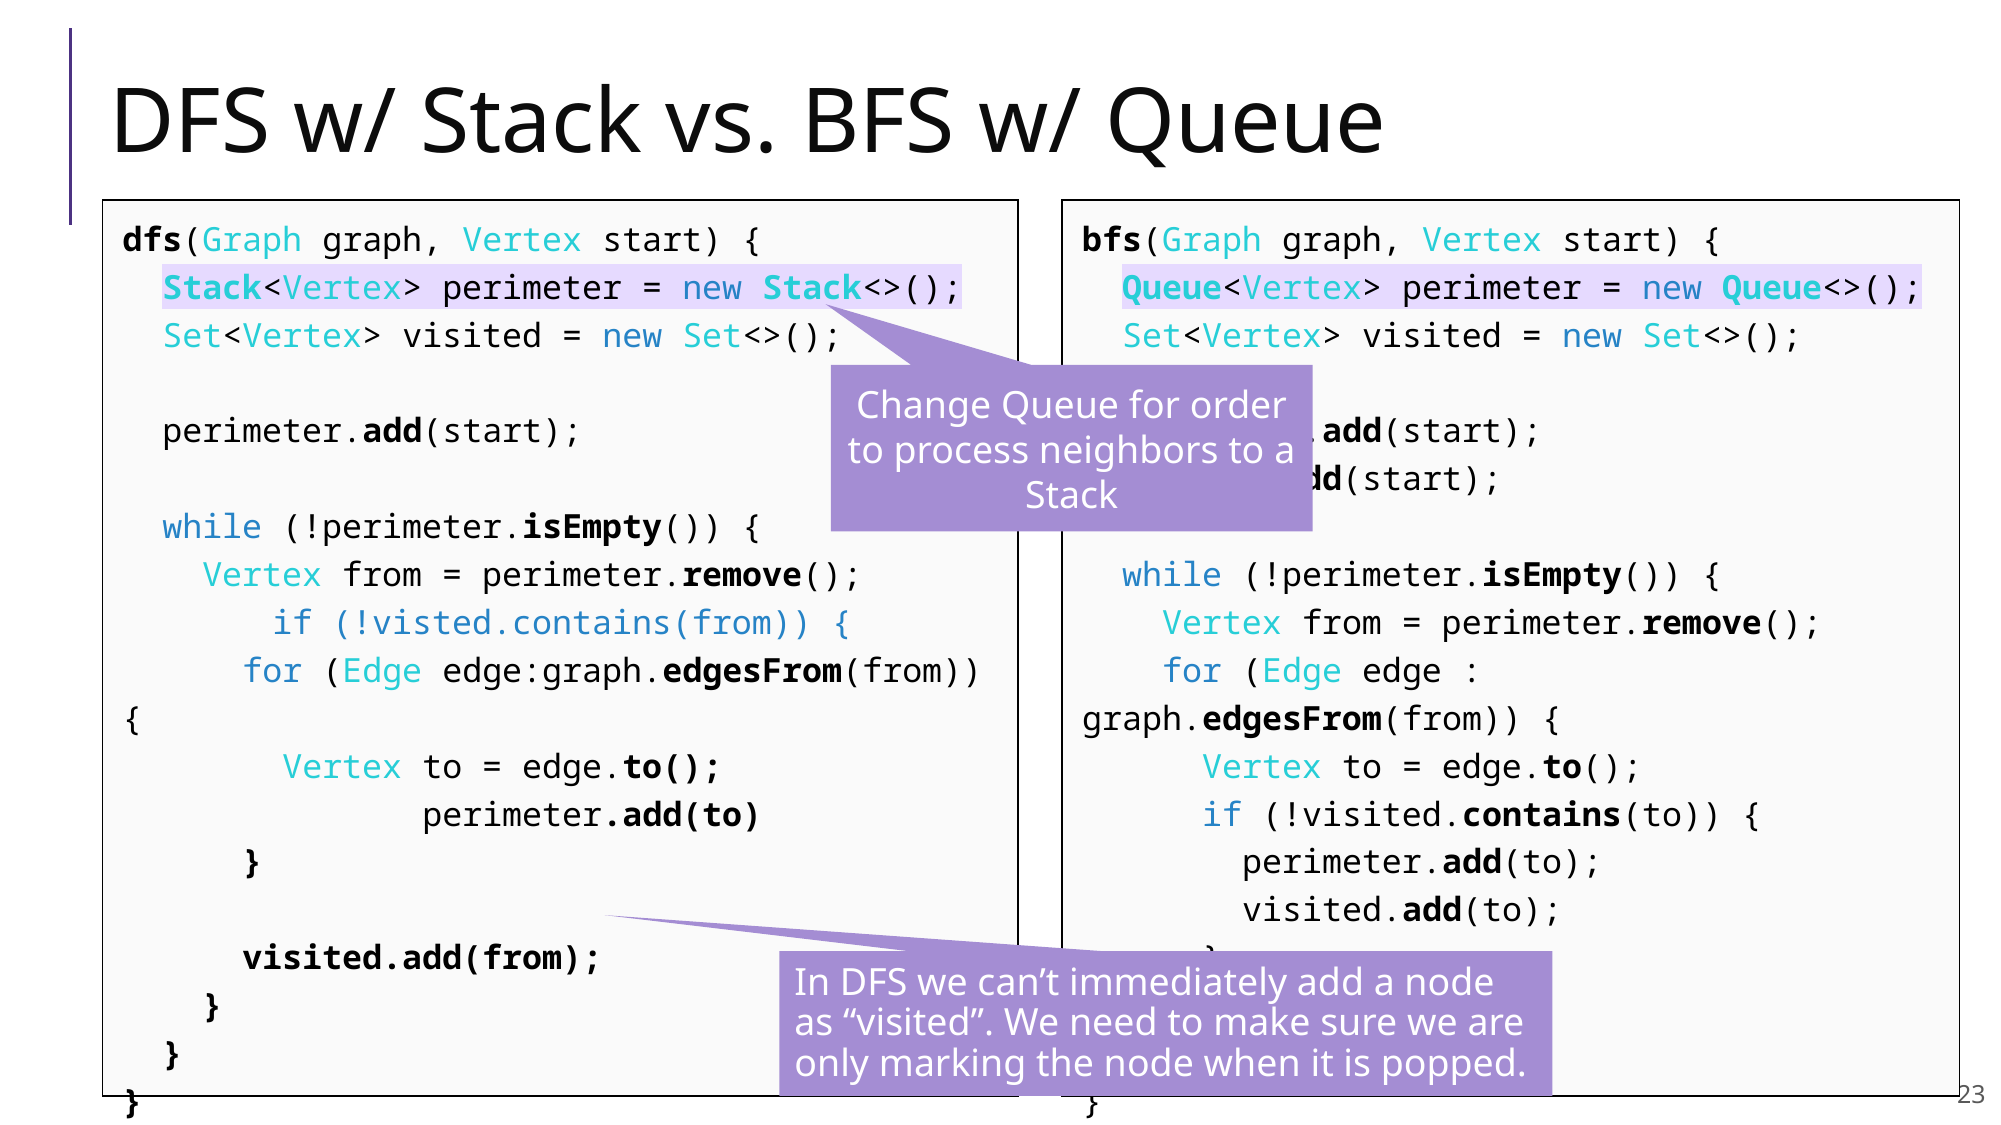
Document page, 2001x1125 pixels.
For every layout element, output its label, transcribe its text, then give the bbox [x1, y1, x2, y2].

title DFS w/ Stack vs. BFS w/ Queue [94, 43, 1930, 210]
text_box In DFS we can’t immediately add a node as “visited”. We need to make sure we are only marking the node when it is popped. [604, 915, 1553, 1096]
text_box bfs(Graph graph, Vertex start) { Queue<Vertex> perimeter = new Queue<>(); Set<Vertex> visited = new Set<>(); perimeter.add(start); visited.add(start); while (!perimeter.isEmpty()) { Vertex from = perimeter.remove(); for (Edge edge : graph.edgesFrom(from)) { Vertex to = edge.to(); if (!visited.contains(to)) { perimeter.add(to); visited.add(to); } } } } [1062, 200, 1960, 1096]
text_box Change Queue for order to process neighbors to a Stack [825, 304, 1313, 532]
text_box dfs(Graph graph, Vertex start) { Stack<Vertex> perimeter = new Stack<>(); Set<Vertex> visited = new Set<>(); perimeter.add(start); while (!perimeter.isEmpty()) { Vertex from = perimeter.remove(); if (!visted.contains(from)) { for (Edge edge:graph.edgesFrom(from)) { Vertex to = edge.to(); perimeter.add(to) } visited.add(from); } } } [102, 199, 1018, 1096]
